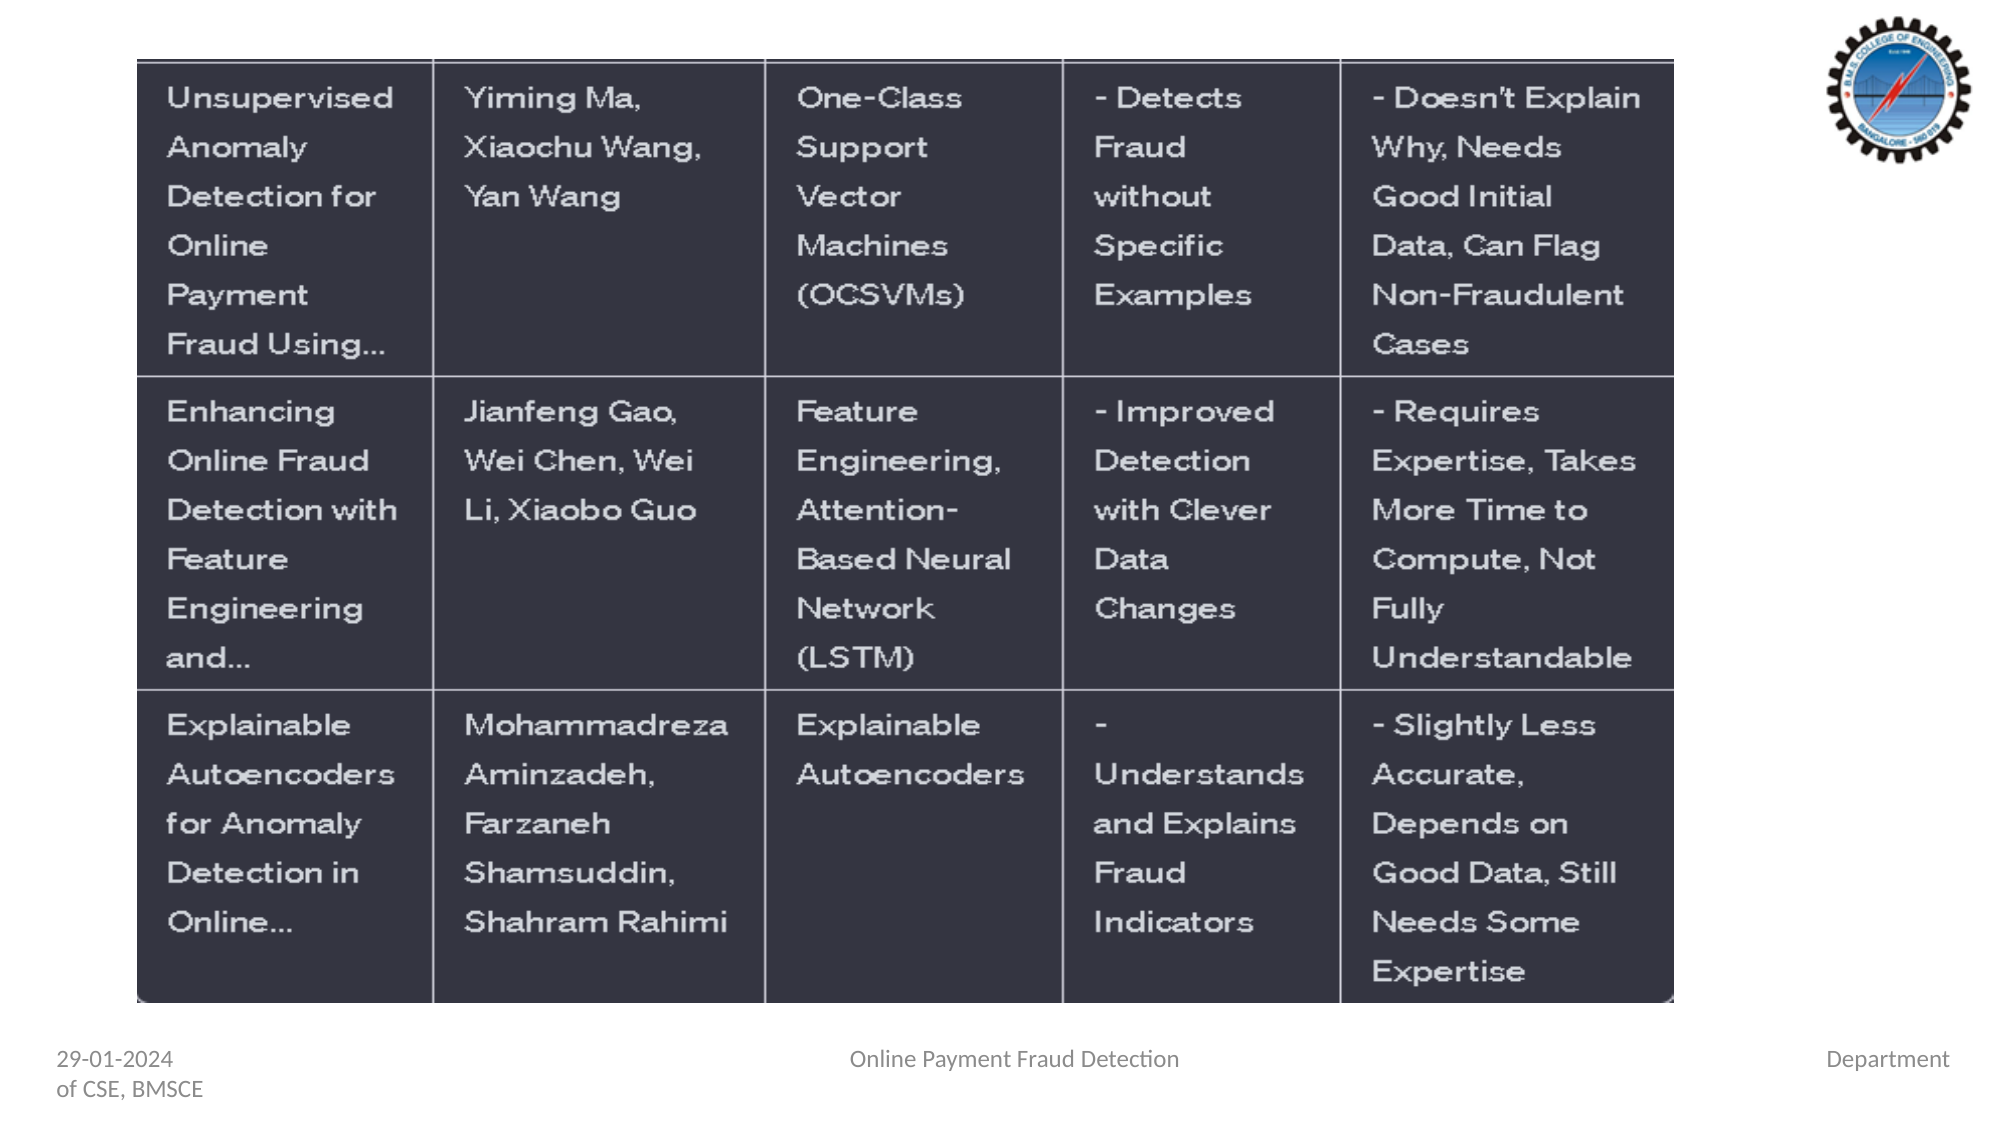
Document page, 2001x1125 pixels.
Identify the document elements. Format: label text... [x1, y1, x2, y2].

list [137, 59, 1674, 1003]
footer 29-01-2024 Online Payment Fraud Detection Department of CSE, BMSCE [41, 1042, 1987, 1103]
picture [1818, 12, 1982, 169]
